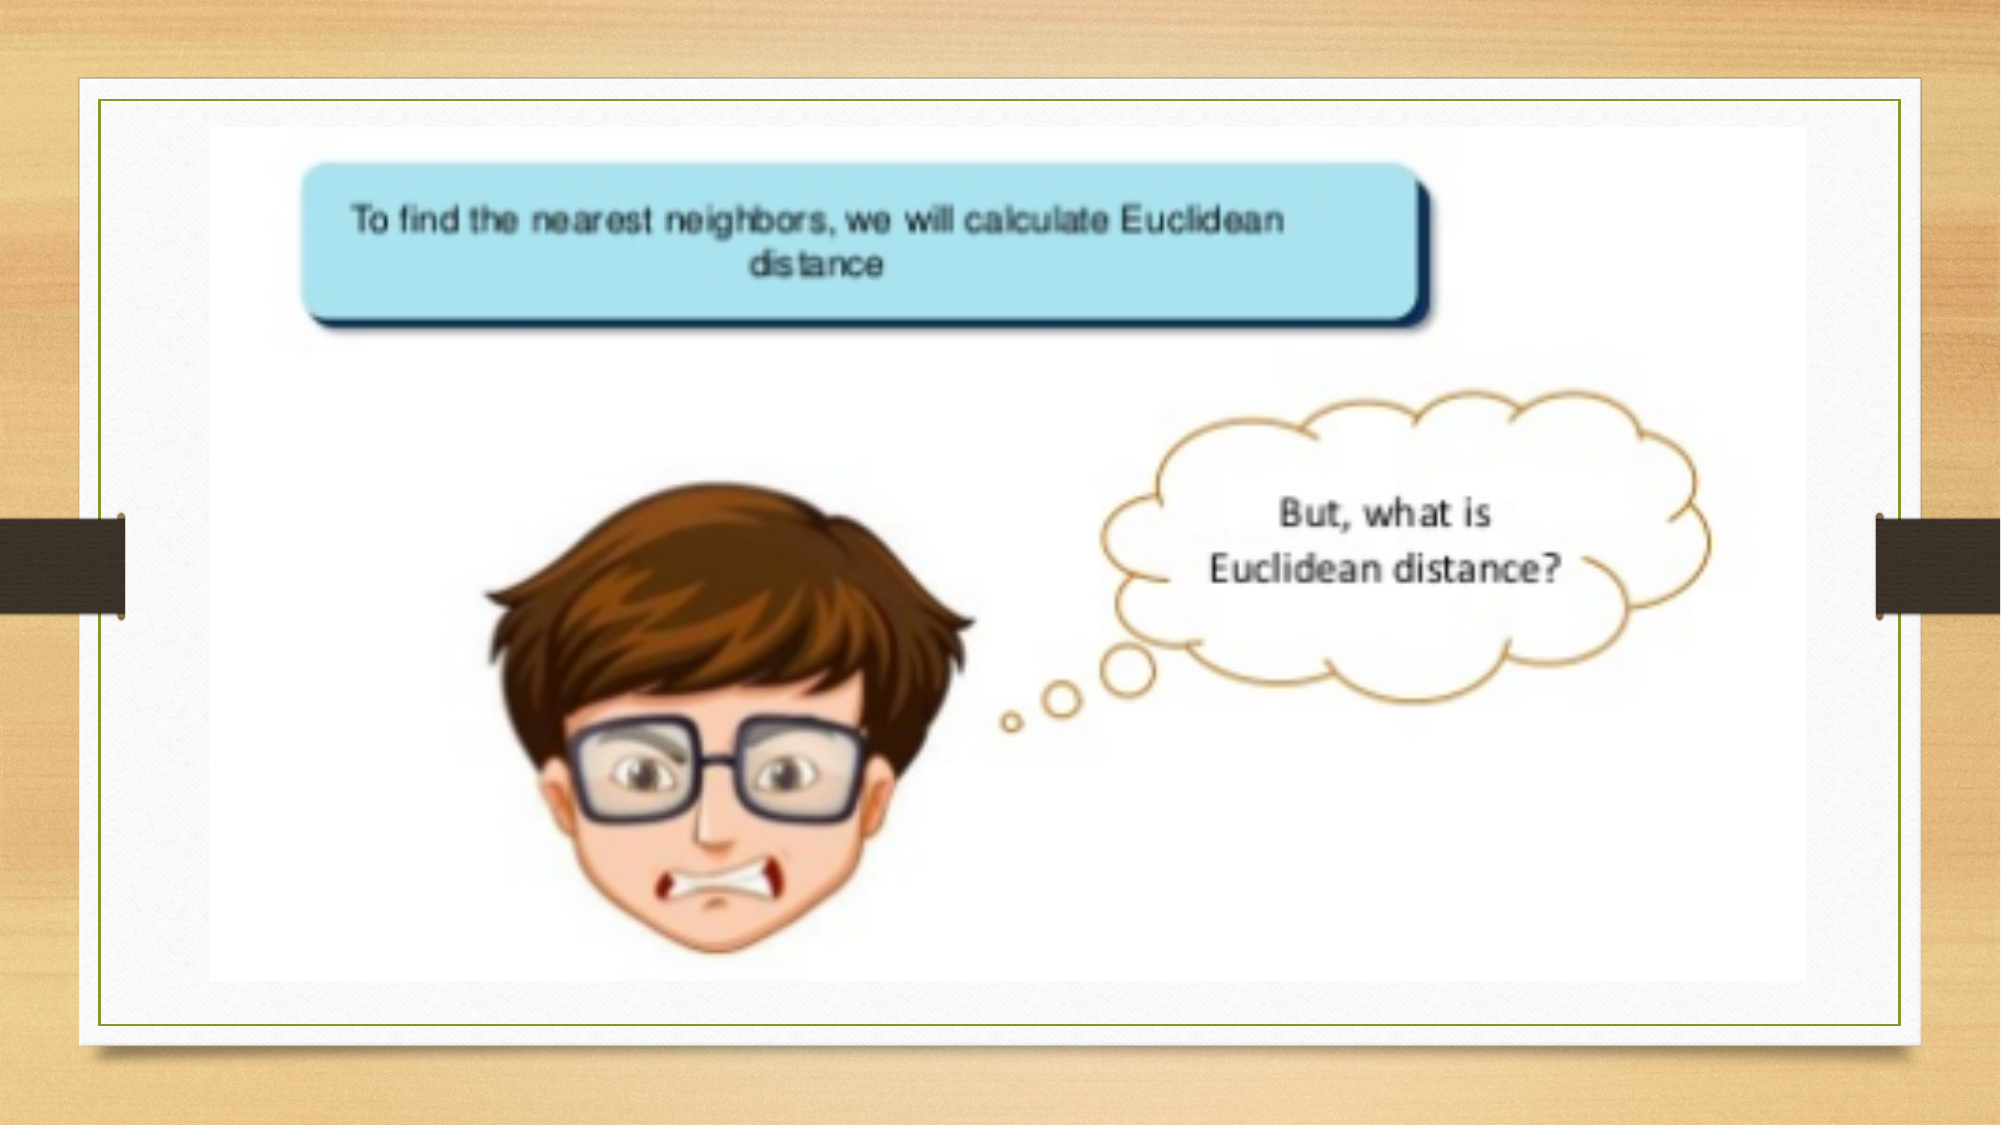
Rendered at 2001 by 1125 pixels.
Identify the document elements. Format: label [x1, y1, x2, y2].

picture [0, 0, 2001, 1125]
list [209, 126, 1806, 982]
